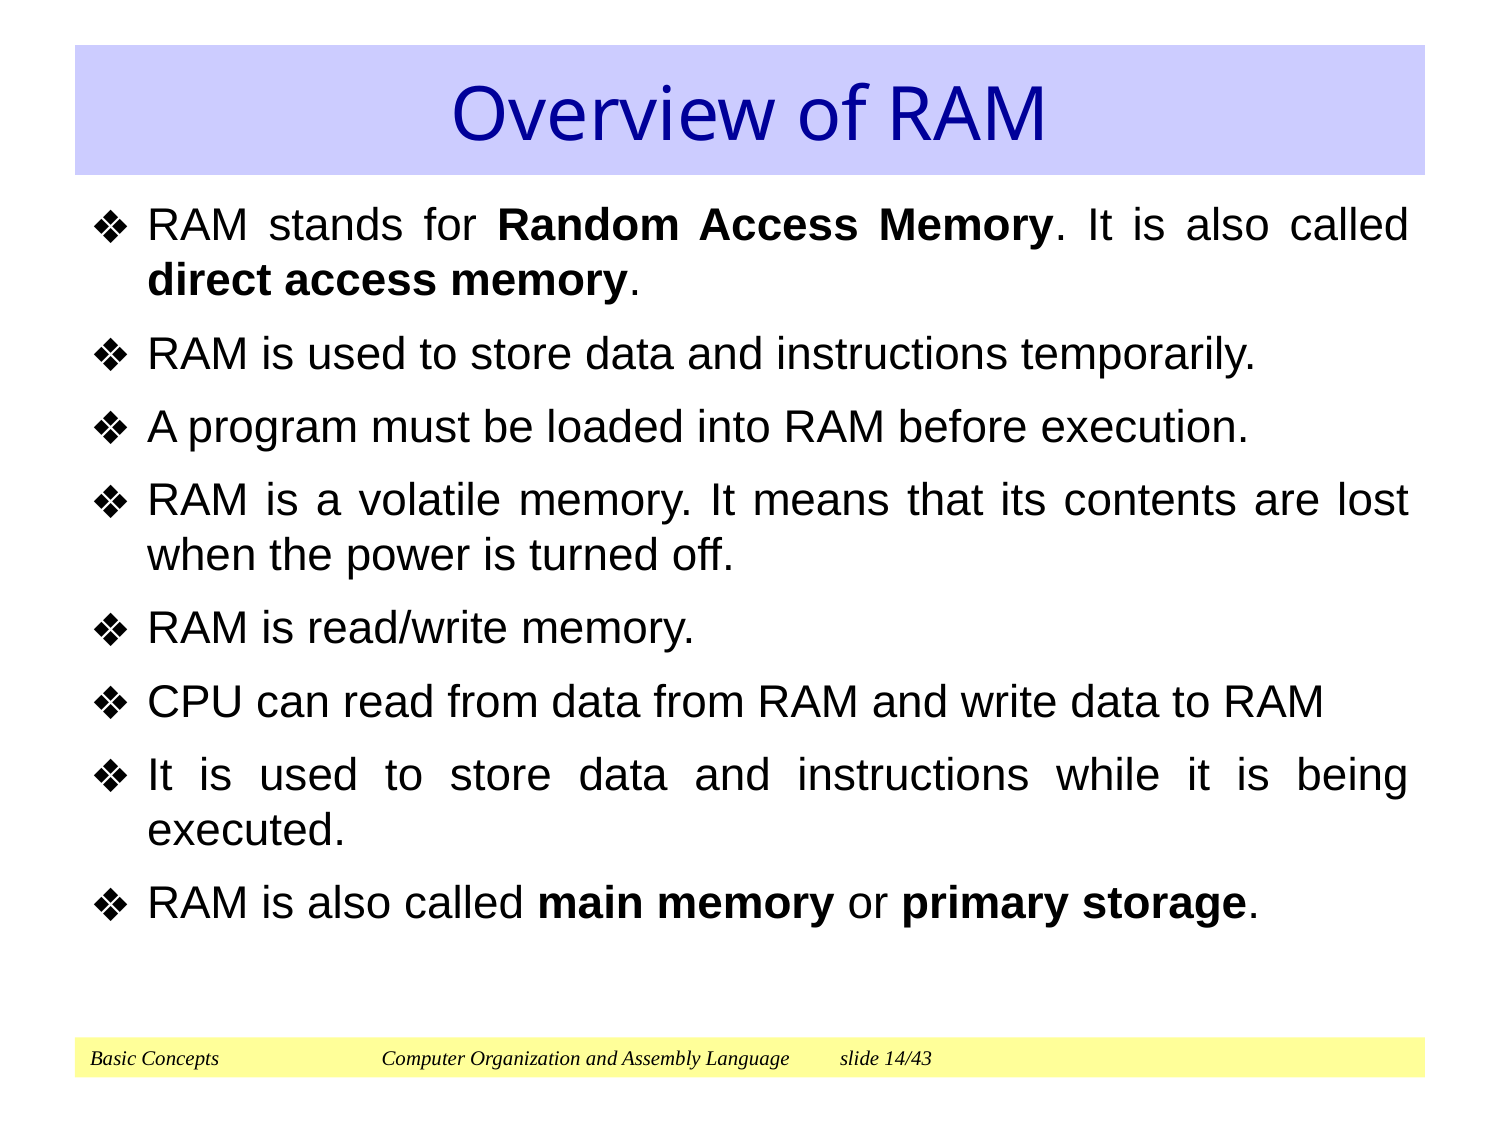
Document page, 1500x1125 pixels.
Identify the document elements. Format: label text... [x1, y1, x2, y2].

list RAM stands for Random Access Memory. It is also called direct access memory. RAM is used to store data and instructions temporarily. A program must be loaded into RAM before execution. RAM is a volatile memory. It means that its contents are lost when the power is turned off. RAM is read/write memory. CPU can read from data from RAM and write data to RAM It is used to store data and instructions while it is being executed. RAM is also called main memory or primary storage. [75, 187, 1425, 1032]
title Overview of RAM [75, 45, 1425, 175]
